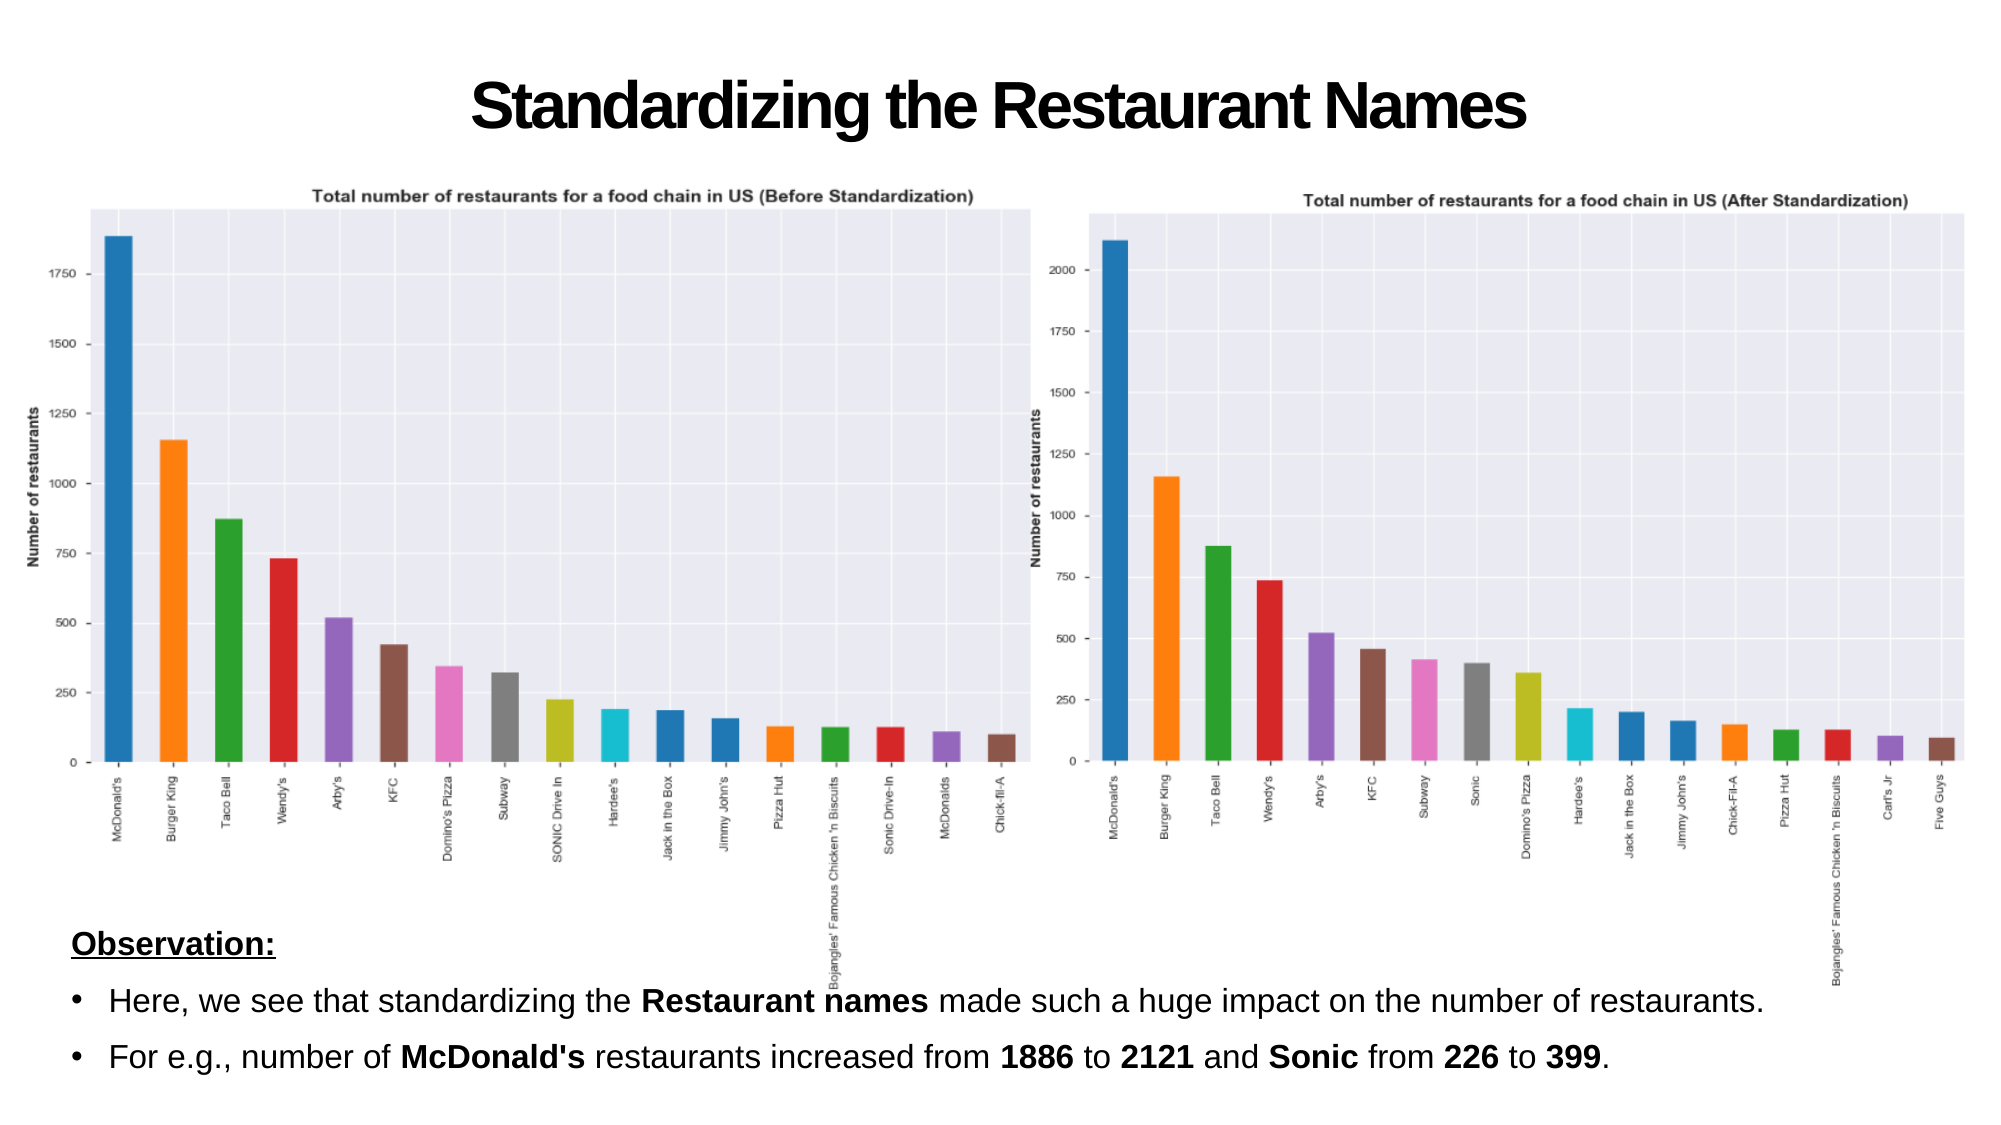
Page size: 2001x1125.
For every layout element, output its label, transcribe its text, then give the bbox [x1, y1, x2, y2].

title Standardizing the Restaurant Names [137, 59, 1863, 155]
picture [20, 183, 1965, 991]
list Observation: Here, we see that standardizing the Restaurant names made such a huge impact on the number of restaurants. For e.g., number of McDonald's restaurants increased from 1886 to 2121 and Sonic from 226 to 399. [56, 986, 1944, 1109]
